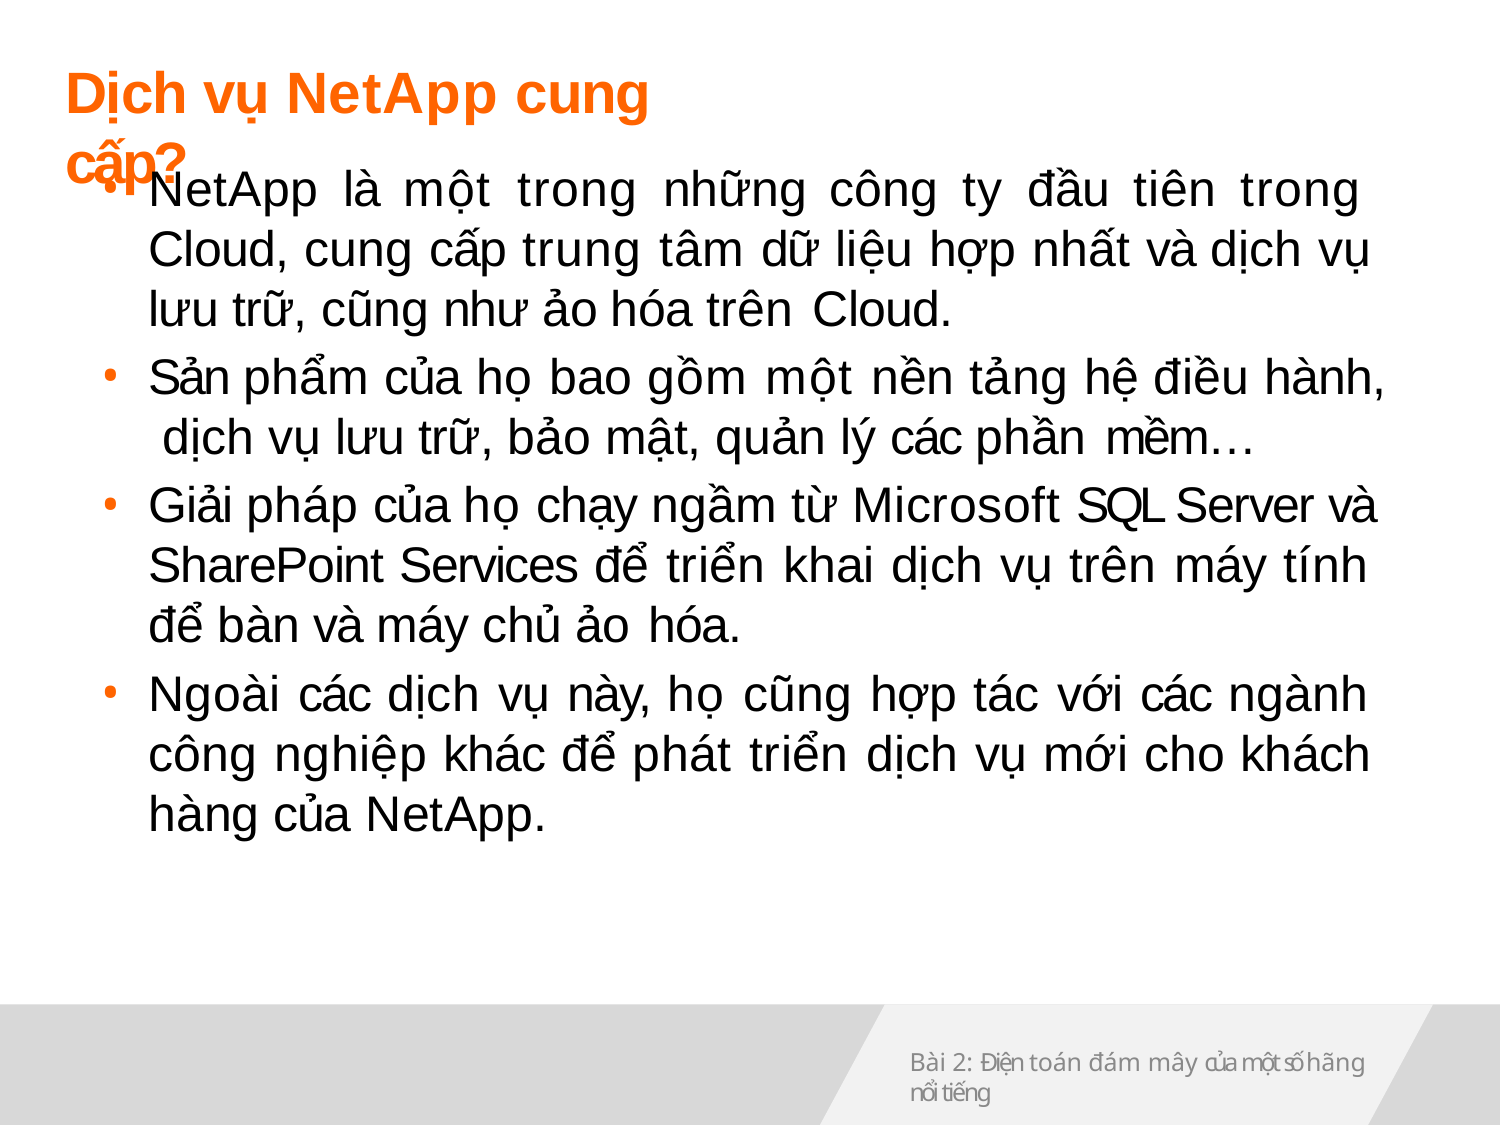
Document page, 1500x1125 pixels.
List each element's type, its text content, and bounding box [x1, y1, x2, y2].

title Dịch vụ NetApp cung cấp? [62, 53, 792, 244]
text_box NetApp là một trong những công ty đầu tiên trong Cloud, cung cấp trung tâm dữ liệu hợp nhất và dịch vụ lưu trữ, cũng như ảo hóa trên Cloud. Sản phẩm của họ bao gồm một nền tảng hệ điều hành, dịch vụ lưu trữ, bảo mật, quản lý các phần mềm… Giải pháp của họ chạy ngầm từ Microsoft SQL Server và SharePoint Services để triển khai dịch vụ trên máy tính để bàn và máy chủ ảo hóa. Ngoài các dịch vụ này, họ cũng hợp tác với các ngành công nghiệp khác để phát triển dịch vụ mới cho khách hàng của NetApp. [99, 154, 1387, 842]
footer Bài 2: Điện toán đám mây của một số hãng nổi tiếng [907, 1044, 1394, 1125]
